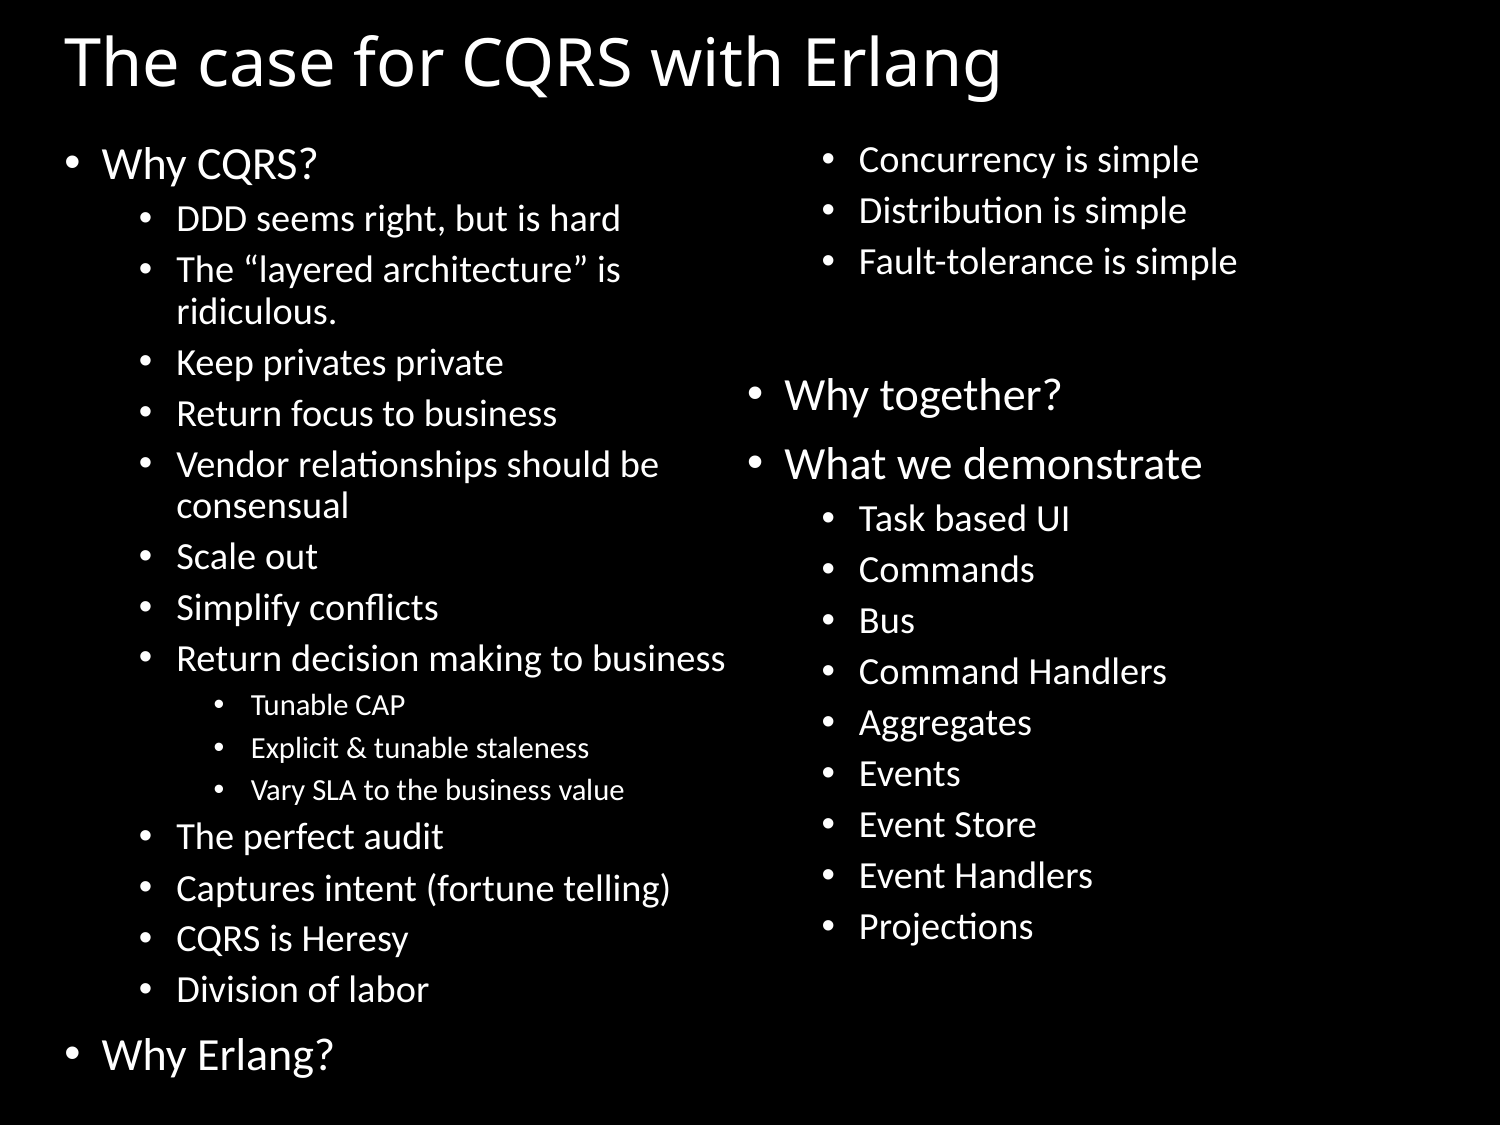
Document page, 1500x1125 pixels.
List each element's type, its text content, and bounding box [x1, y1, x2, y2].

title The case for CQRS with Erlang [49, 16, 1445, 114]
list Why CQRS? DDD seems right, but is hard The “layered architecture” is ridiculous. Keep privates private Return focus to business Vendor relationships should be consensual Scale out Simplify conflicts Return decision making to business Tunable CAP Explicit & tunable staleness Vary SLA to the business value The perfect audit Captures intent (fortune telling) CQRS is Heresy Division of labor Why Erlang? Concurrency is simple Distribution is simple Fault-tolerance is simple Why together? What we demonstrate Task based UI Commands Bus Command Handlers Aggregates Events Event Store Event Handlers Projections [49, 132, 1445, 1092]
